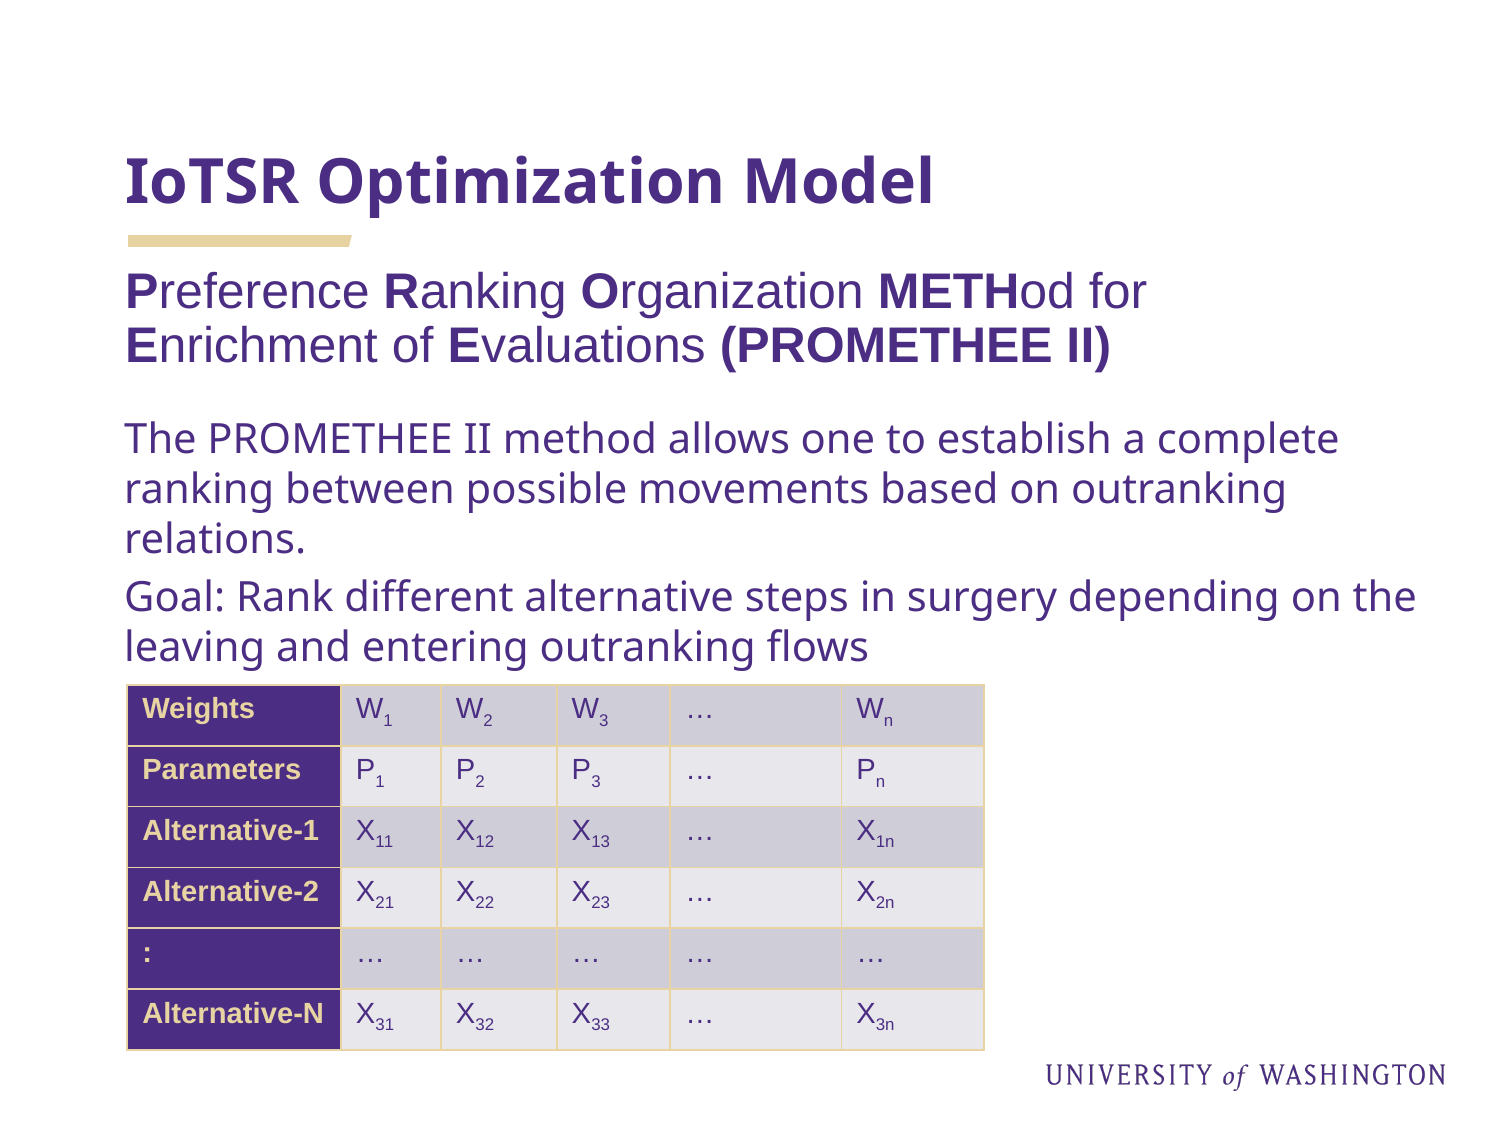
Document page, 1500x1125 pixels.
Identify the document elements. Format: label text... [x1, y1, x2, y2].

table_cell Alternative-N [128, 990, 340, 1049]
table_header W2 [442, 686, 556, 745]
table_cell … [558, 929, 669, 988]
table_cell X31 [342, 990, 440, 1049]
table_header … [671, 686, 841, 745]
table_cell Alternative-2 [128, 868, 340, 927]
table_cell X3n [842, 990, 983, 1049]
table_cell Alternative-1 [128, 807, 340, 867]
table_cell X1n [842, 807, 983, 867]
table_cell P3 [558, 747, 669, 806]
picture [128, 235, 352, 247]
table_cell … [671, 990, 841, 1049]
table_cell P1 [342, 747, 440, 806]
list Preference Ranking Organization METHod for Enrichment of Evaluations (PROMETHEE II) [110, 257, 1478, 367]
table_cell Parameters [128, 747, 340, 806]
table_header W3 [558, 686, 669, 745]
table_header Wn [842, 686, 983, 745]
table_cell X33 [558, 990, 669, 1049]
table_cell X22 [442, 868, 556, 927]
picture [1046, 1087, 1445, 1091]
table_cell … [671, 807, 841, 867]
table_cell … [671, 747, 841, 806]
table_cell Pn [842, 747, 983, 806]
title IoTSR Optimization Model [110, 60, 1453, 224]
table_header W1 [342, 686, 440, 745]
list The PROMETHEE II method allows one to establish a complete ranking between possible movements based on outranking relations. Goal: Rank different alternative steps in surgery depending on the leaving and entering outranking flows [109, 403, 1453, 1087]
table_cell X23 [558, 868, 669, 927]
table_cell X11 [342, 807, 440, 867]
table_cell … [342, 929, 440, 988]
table_cell P2 [442, 747, 556, 806]
table_cell … [842, 929, 983, 988]
table_cell X13 [558, 807, 669, 867]
table_cell X32 [442, 990, 556, 1049]
table_cell … [442, 929, 556, 988]
table_cell … [671, 868, 841, 927]
table_header Weights [128, 686, 340, 745]
table_cell X21 [342, 868, 440, 927]
table_cell … [671, 929, 841, 988]
table_cell X2n [842, 868, 983, 927]
table_cell X12 [442, 807, 556, 867]
table_cell : [128, 929, 340, 988]
